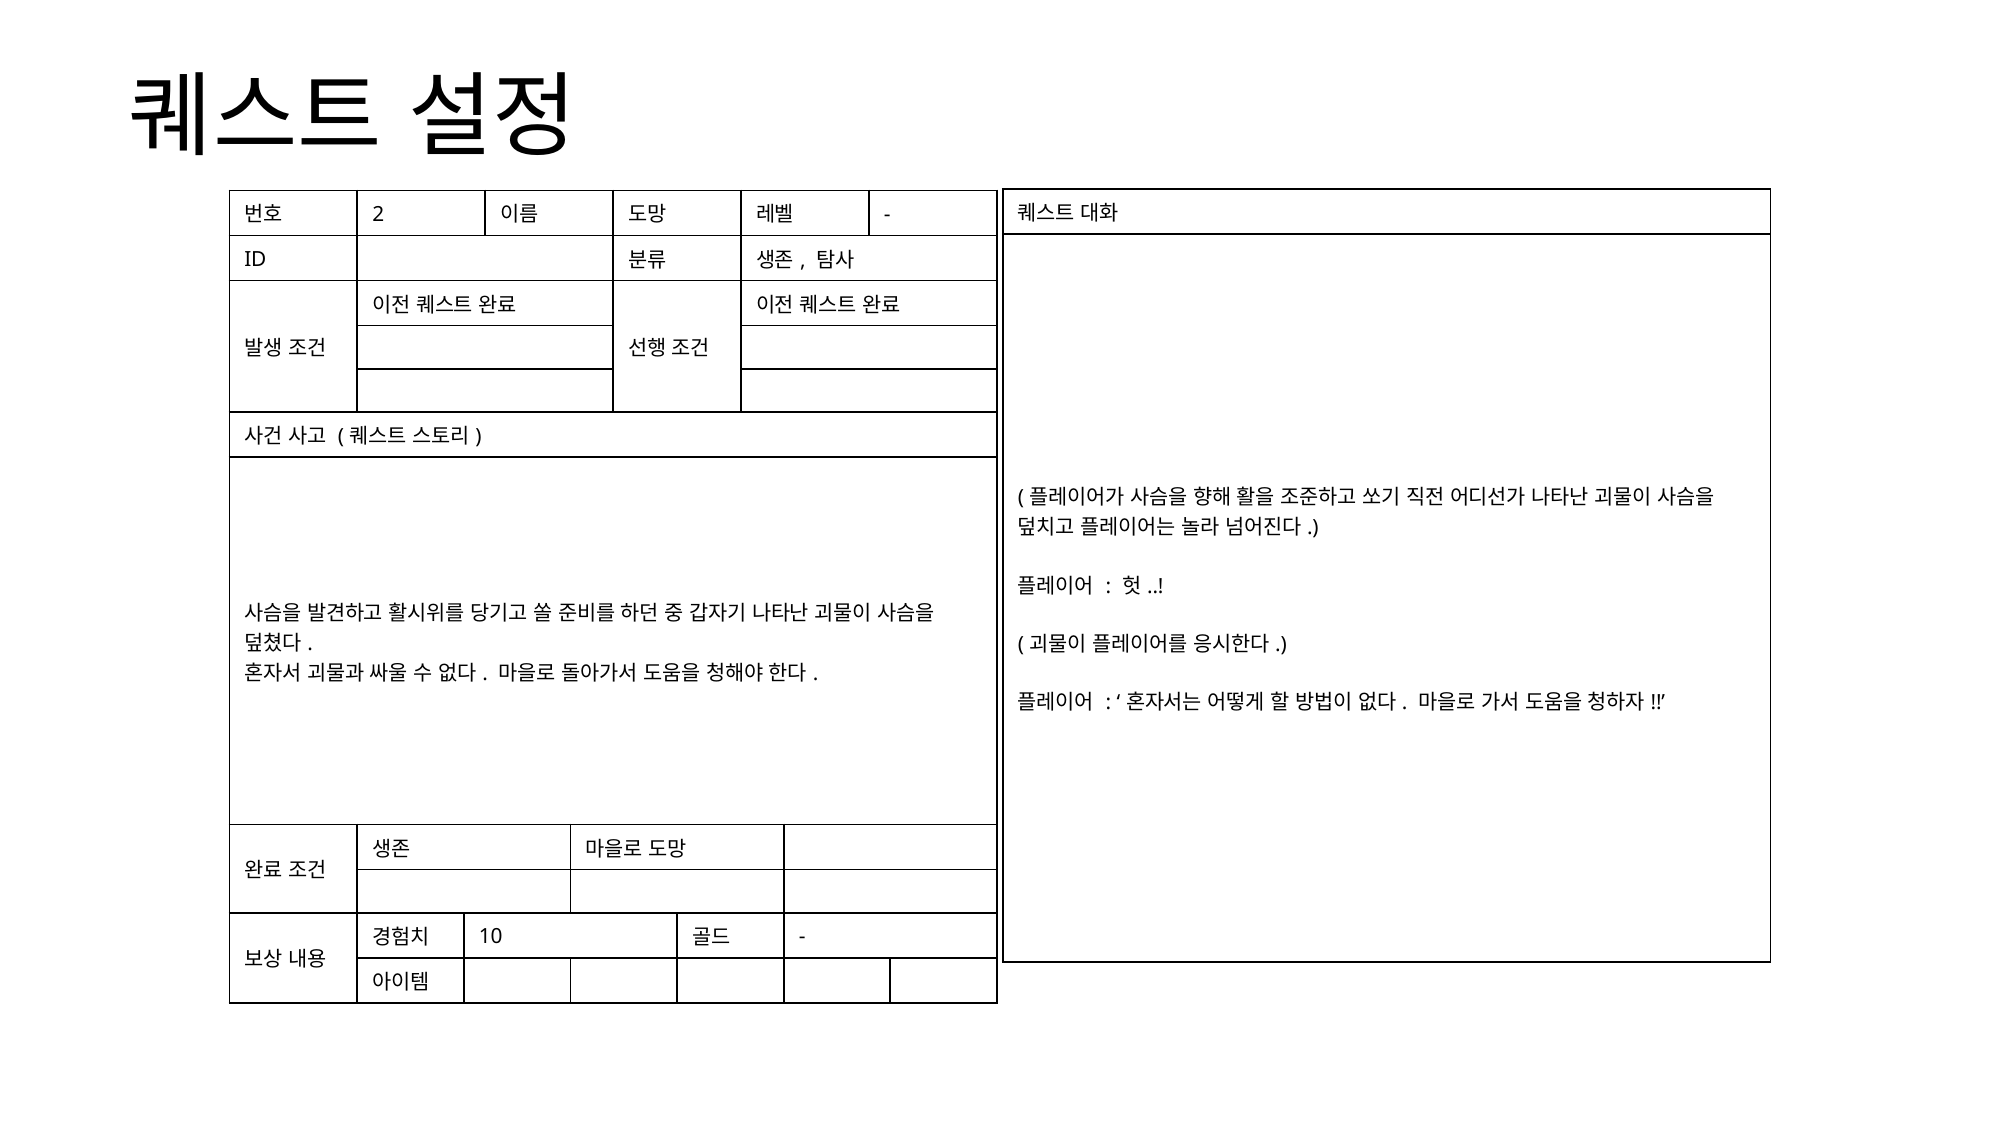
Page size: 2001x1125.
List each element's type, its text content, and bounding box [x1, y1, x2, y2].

table_cell [785, 959, 889, 1002]
table_header 레벨 [742, 191, 868, 235]
table_cell 사건 사고 (퀘스트 스토리) [230, 413, 996, 456]
table_cell 경험치 [358, 914, 463, 957]
table_cell (플레이어가 사슴을 향해 활을 조준하고 쏘기 직전 어디선가 나타난 괴물이 사슴을 덮치고 플레이어는 놀라 넘어진다.) 플레이어 : 헛..! (괴물이 플레이어를 응시한다.) 플레이어 : ‘혼자서는 어떻게 할 방법이 없다. 마을로 가서 도움을 청하자!!’ [1004, 235, 1770, 961]
table_cell [678, 959, 783, 1002]
table_cell 생존, 탐사 [742, 236, 996, 280]
table_cell 이전 퀘스트 완료 [742, 281, 996, 325]
table_cell 사슴을 발견하고 활시위를 당기고 쏠 준비를 하던 중 갑자기 나타난 괴물이 사슴을 덮쳤다. 혼자서 괴물과 싸울 수 없다. 마을로 돌아가서 도움을 청해야 한다. [230, 458, 996, 824]
table_header 도망 [614, 191, 740, 235]
table_header 2 [358, 191, 484, 235]
table_cell 마을로 도망 [571, 825, 783, 869]
table_cell [571, 959, 676, 1002]
table_cell 아이템 [358, 959, 463, 1002]
table_cell - [785, 914, 996, 957]
table_cell 완료 조건 [230, 825, 356, 912]
table_cell [465, 959, 570, 1002]
table_cell [571, 870, 783, 912]
table_cell 10 [465, 914, 676, 957]
table_cell [358, 236, 612, 280]
table_cell ID [230, 236, 356, 280]
table_header 퀘스트 대화 [1004, 190, 1770, 233]
table_cell [785, 825, 996, 869]
table_cell 발생 조건 [230, 281, 356, 411]
table_cell [742, 370, 996, 411]
table_cell [785, 870, 996, 912]
table_cell 생존 [358, 825, 570, 869]
table_cell 보상 내용 [230, 914, 356, 1002]
table_cell [742, 326, 996, 368]
table_header 번호 [230, 191, 356, 235]
table_header - [870, 191, 996, 235]
table_cell [358, 870, 570, 912]
text_box 퀘스트 설정 [113, 47, 1886, 190]
table_cell [358, 326, 612, 368]
table_cell [358, 370, 612, 411]
table_cell 분류 [614, 236, 740, 280]
table_cell 이전 퀘스트 완료 [358, 281, 612, 325]
table_cell 골드 [678, 914, 783, 957]
table_header 이름 [486, 191, 612, 235]
table_cell 선행 조건 [614, 281, 740, 411]
table_cell [891, 959, 996, 1002]
